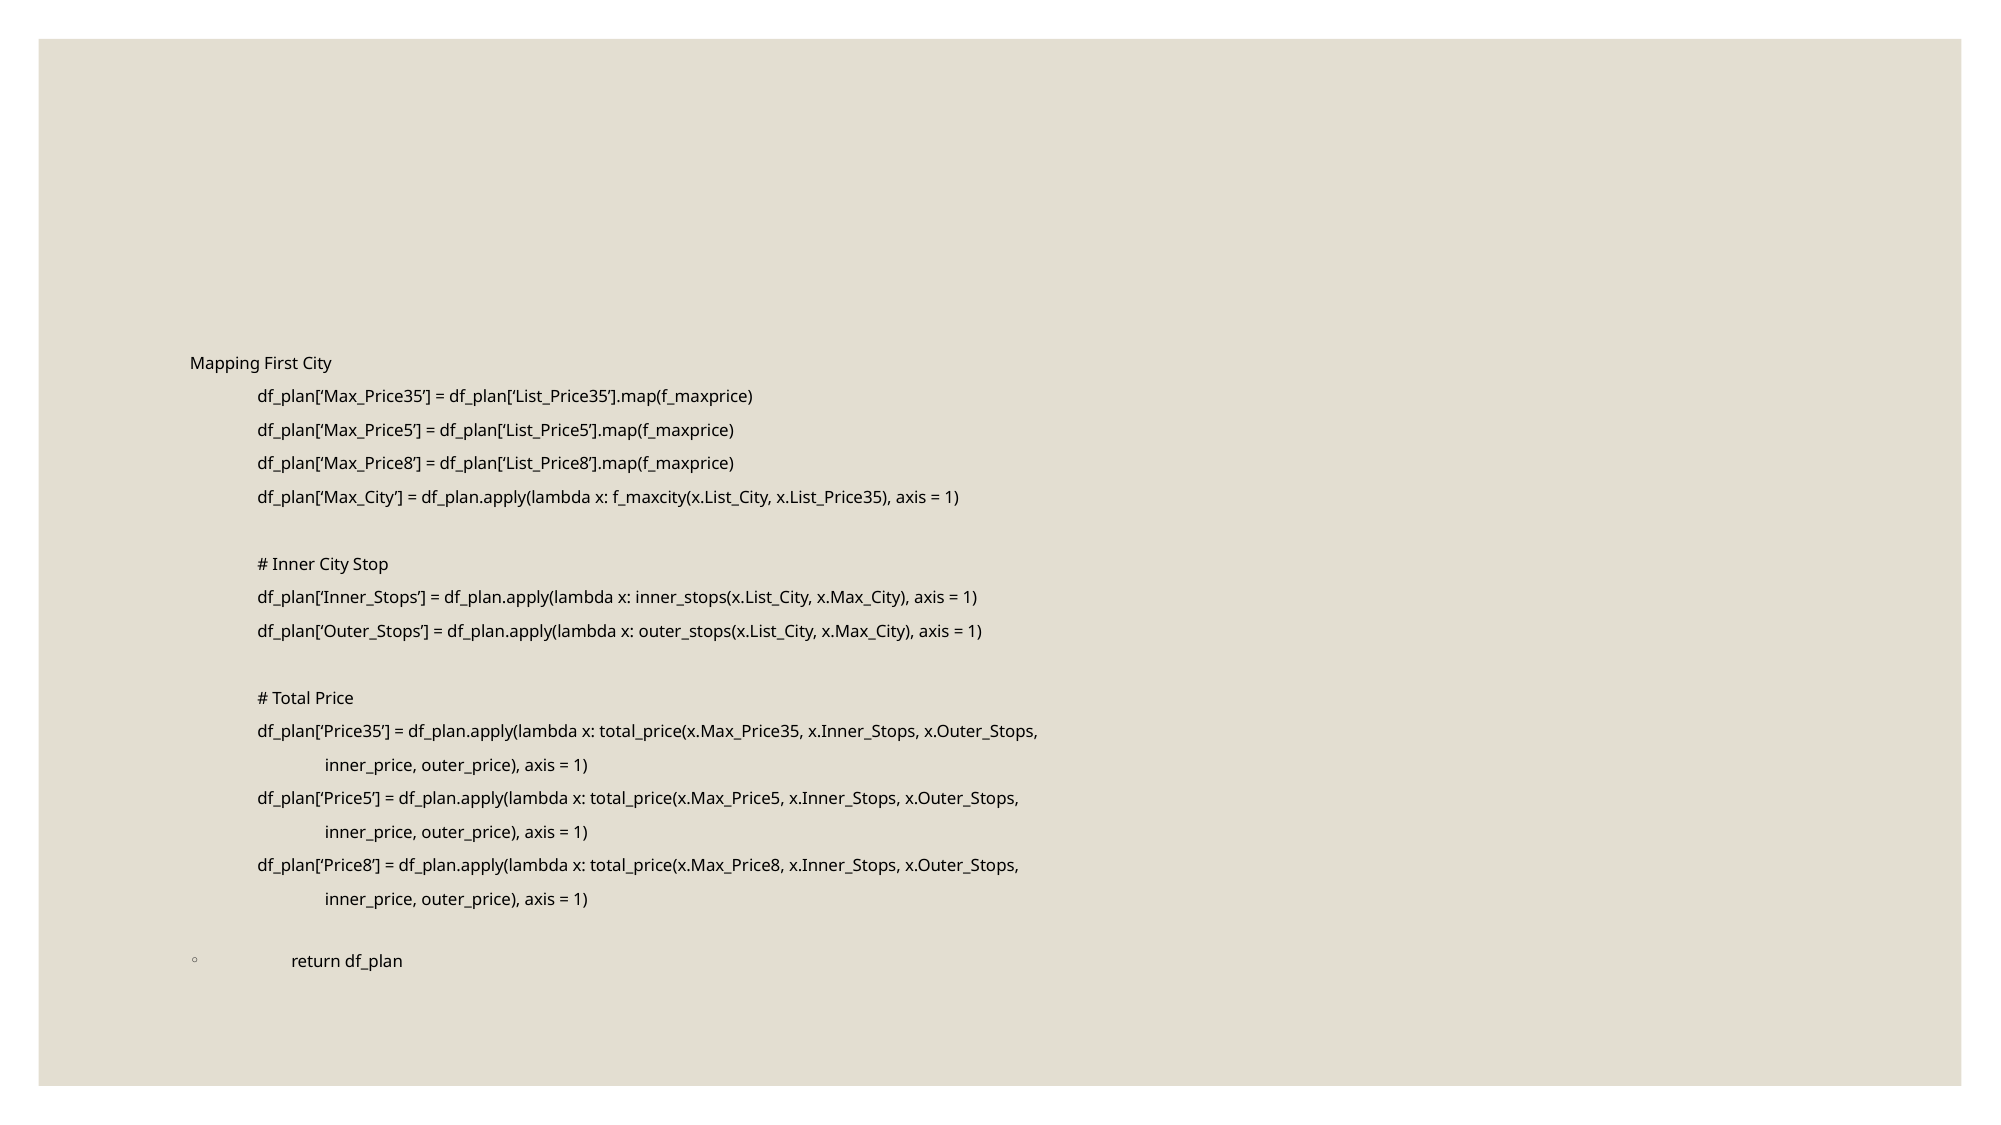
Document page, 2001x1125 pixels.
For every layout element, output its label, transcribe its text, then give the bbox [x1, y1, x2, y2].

list Mapping First City df_plan[‘Max_Price35’] = df_plan[‘List_Price35’].map(f_maxprice) df_plan[‘Max_Price5’] = df_plan[‘List_Price5’].map(f_maxprice) df_plan[‘Max_Price8’] = df_plan[‘List_Price8’].map(f_maxprice) df_plan[‘Max_City’] = df_plan.apply(lambda x: f_maxcity(x.List_City, x.List_Price35), axis = 1) # Inner City Stop df_plan[‘Inner_Stops’] = df_plan.apply(lambda x: inner_stops(x.List_City, x.Max_City), axis = 1) df_plan[‘Outer_Stops’] = df_plan.apply(lambda x: outer_stops(x.List_City, x.Max_City), axis = 1) # Total Price df_plan[‘Price35’] = df_plan.apply(lambda x: total_price(x.Max_Price35, x.Inner_Stops, x.Outer_Stops, inner_price, outer_price), axis = 1) df_plan[‘Price5’] = df_plan.apply(lambda x: total_price(x.Max_Price5, x.Inner_Stops, x.Outer_Stops, inner_price, outer_price), axis = 1) df_plan[‘Price8’] = df_plan.apply(lambda x: total_price(x.Max_Price8, x.Inner_Stops, x.Outer_Stops, inner_price, outer_price), axis = 1) return df_plan [174, 345, 1825, 990]
